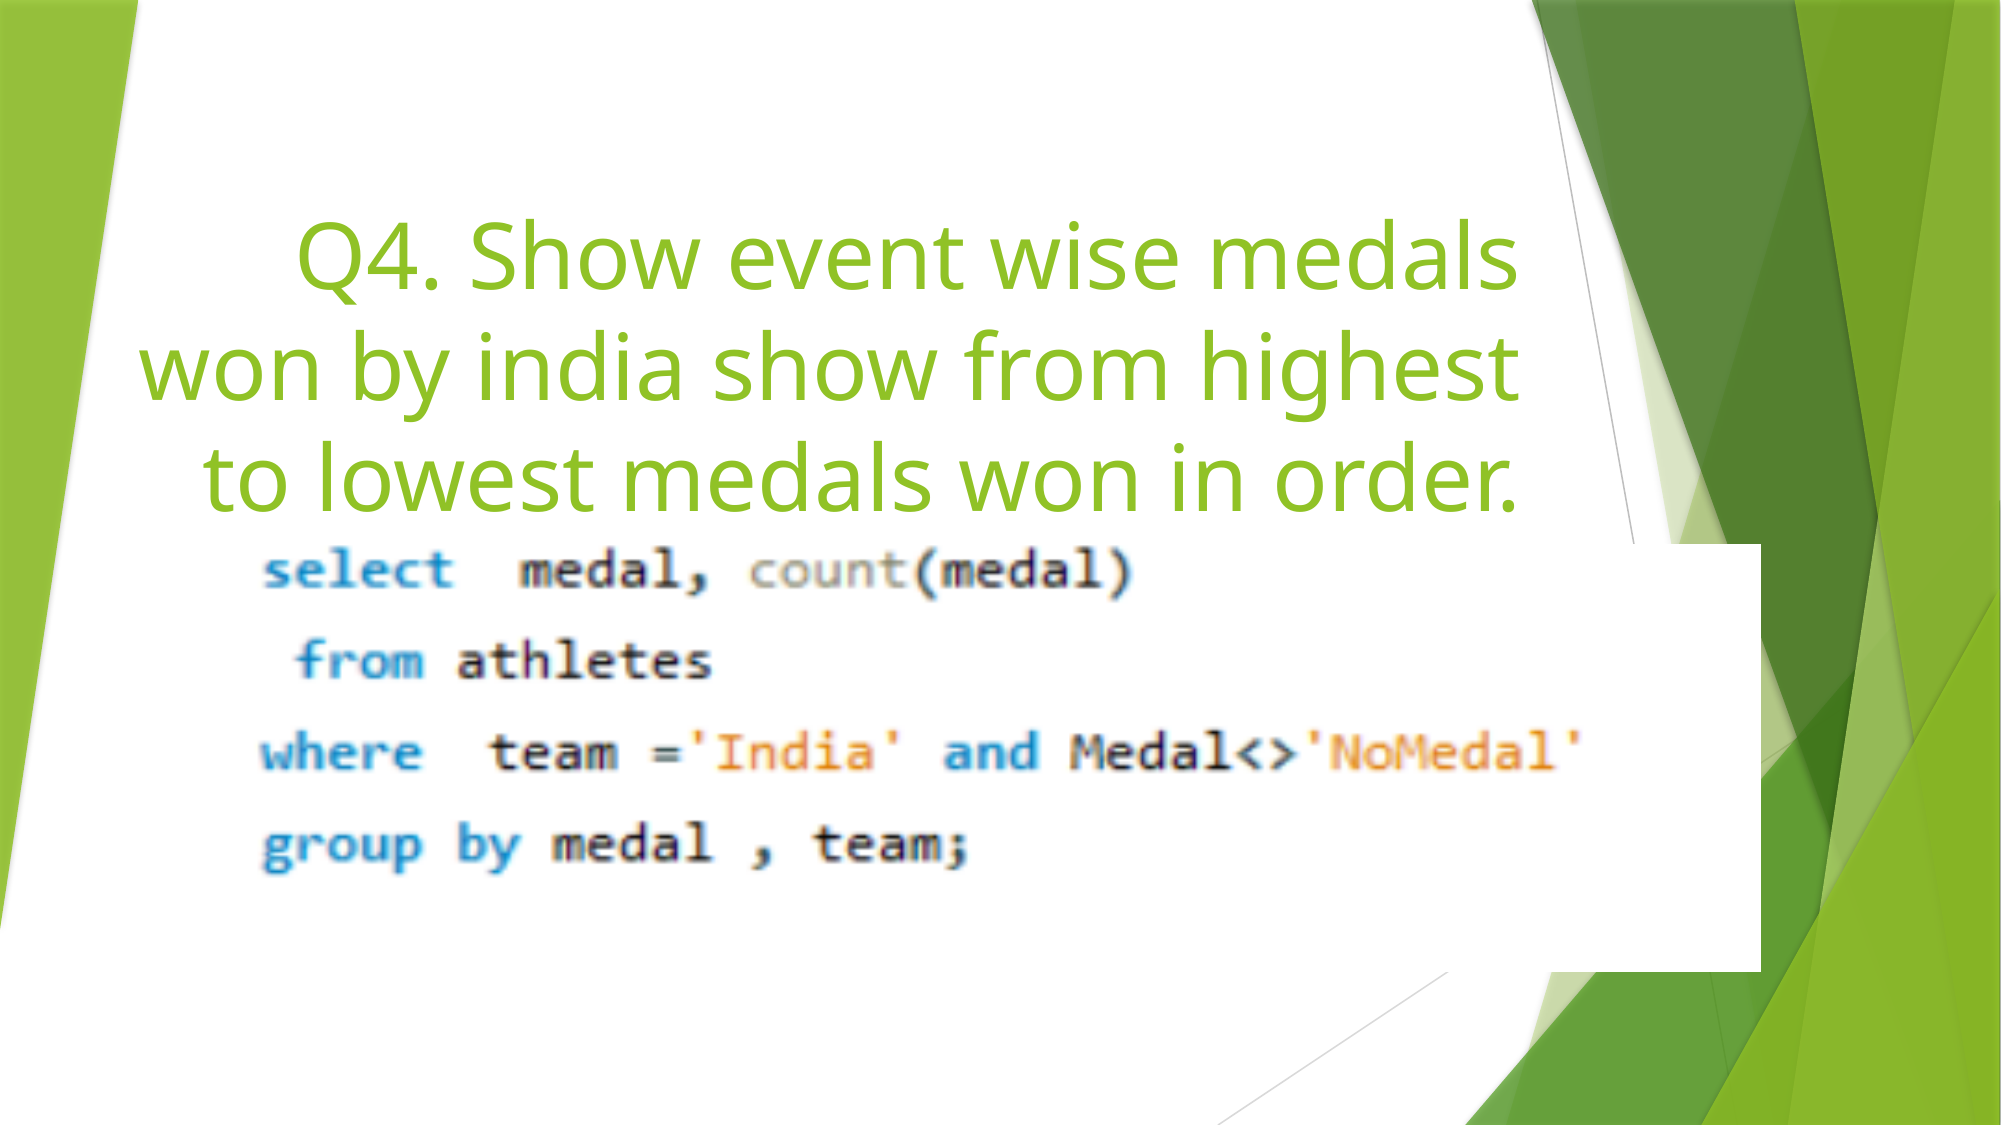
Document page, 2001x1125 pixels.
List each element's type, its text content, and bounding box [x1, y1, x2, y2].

title Q4. Show event wise medals won by india show from highest to lowest medals won in order. [114, 110, 1536, 537]
picture [249, 544, 1762, 973]
